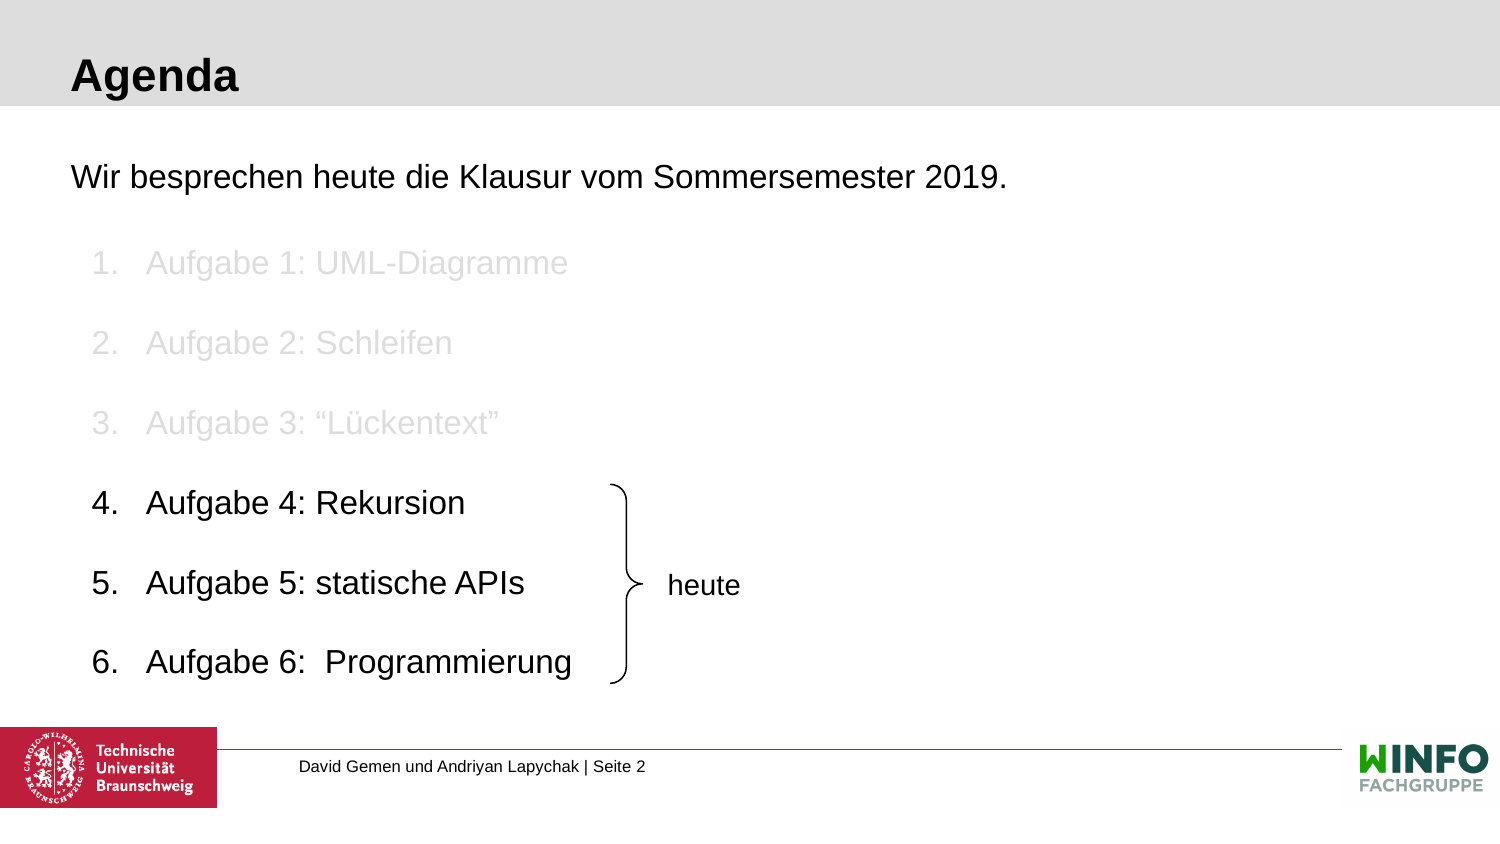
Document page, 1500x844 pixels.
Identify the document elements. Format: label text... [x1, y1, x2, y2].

text_box [610, 484, 643, 684]
list Wir besprechen heute die Klausur vom Sommersemester 2019. Aufgabe 1: UML-Diagramme Aufgabe 2: Schleifen Aufgabe 3: “Lückentext” Aufgabe 4: Rekursion Aufgabe 5: statische APIs Aufgabe 6: Programmierung [70, 155, 1445, 709]
picture [1342, 727, 1500, 808]
picture [0, 727, 217, 808]
text_box heute [652, 551, 835, 616]
title Agenda [70, 13, 1445, 101]
